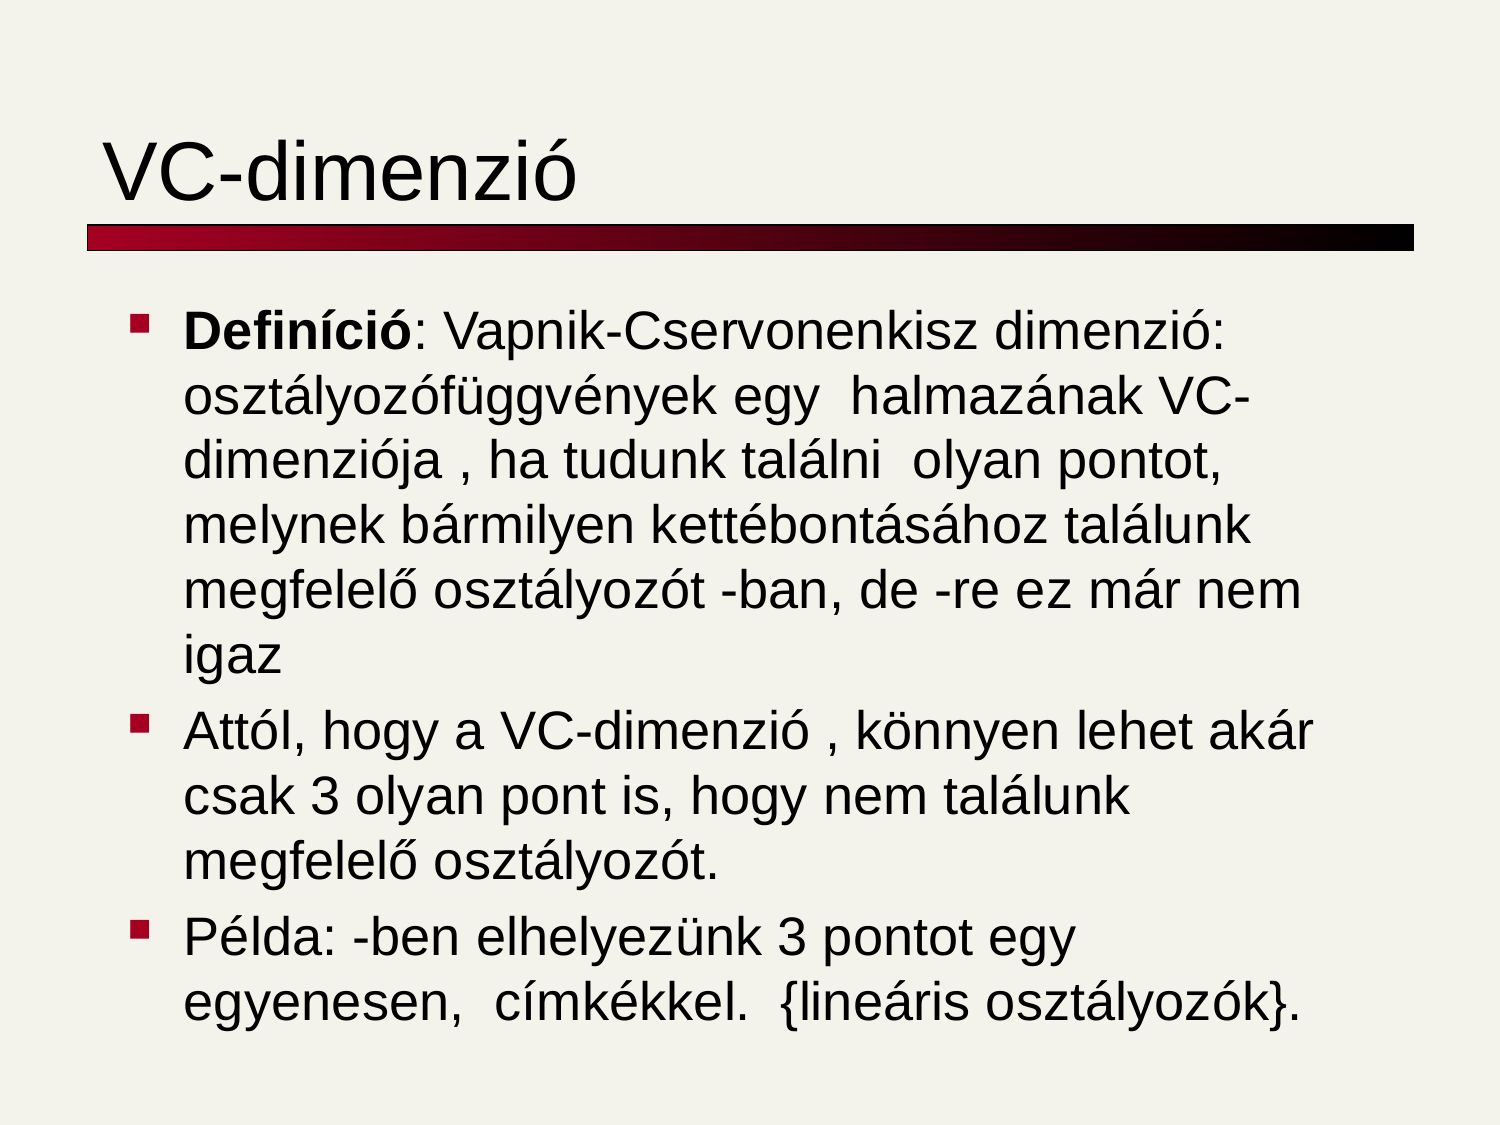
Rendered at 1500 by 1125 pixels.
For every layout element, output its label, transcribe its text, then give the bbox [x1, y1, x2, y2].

title VC-dimenzió [87, 62, 1413, 225]
